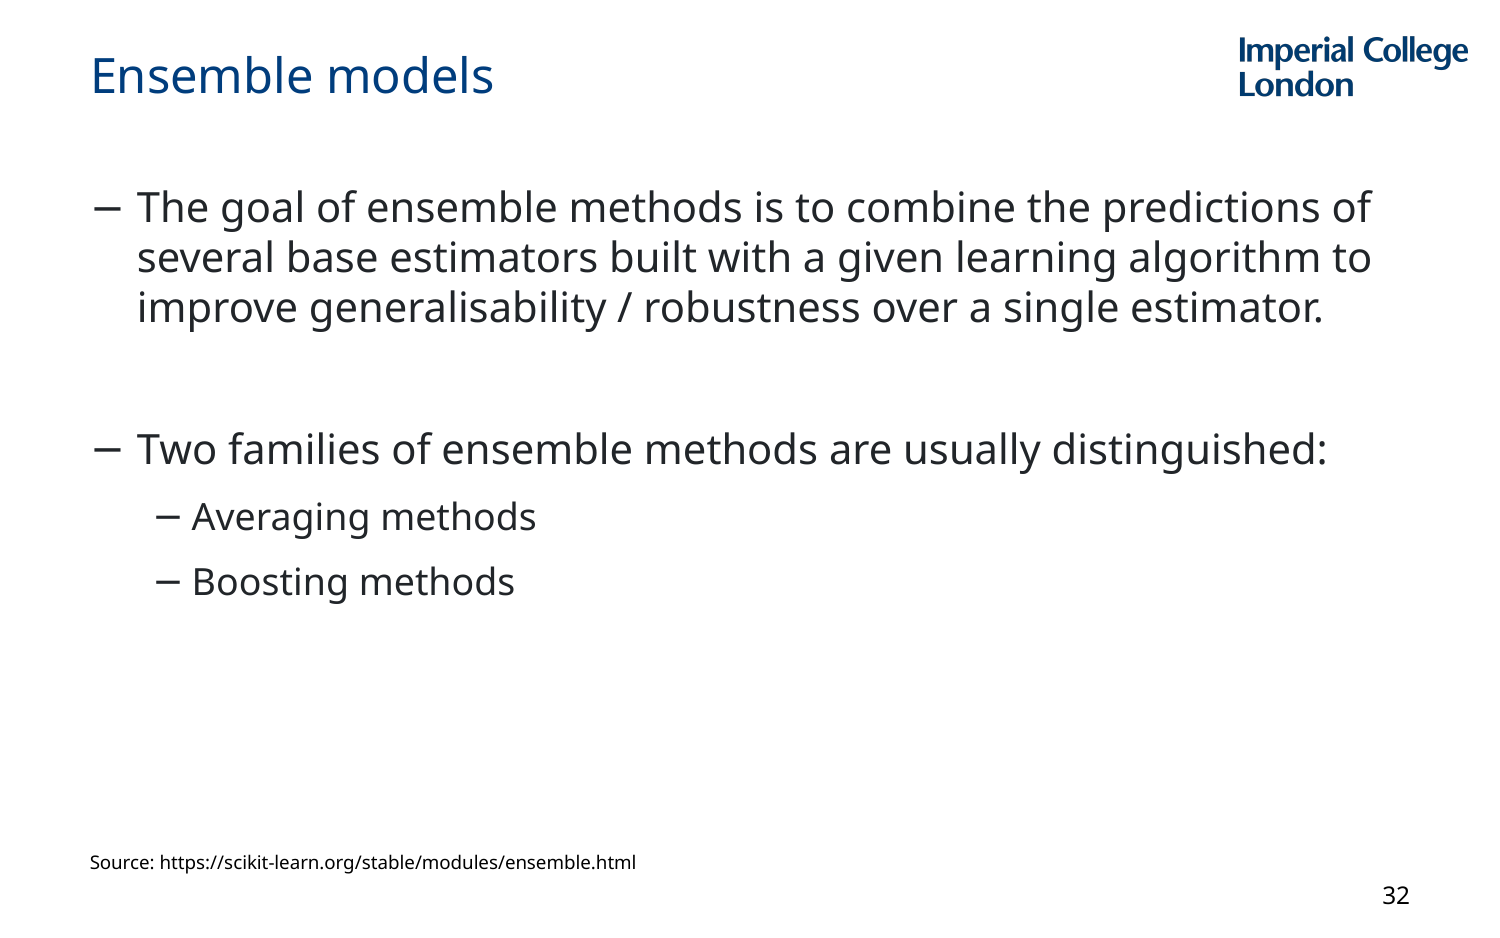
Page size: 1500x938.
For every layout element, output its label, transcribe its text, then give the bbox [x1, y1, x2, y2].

list The goal of ensemble methods is to combine the predictions of several base estimators built with a given learning algorithm to improve generalisability / robustness over a single estimator. Two families of ensemble methods are usually distinguished: Averaging methods Boosting methods [75, 173, 1425, 853]
picture [1425, 18, 1486, 114]
slide_number 32 [1074, 872, 1426, 920]
text_box Source: https://scikit-learn.org/stable/modules/ensemble.html [74, 843, 668, 881]
title Ensemble models [75, 0, 1425, 153]
